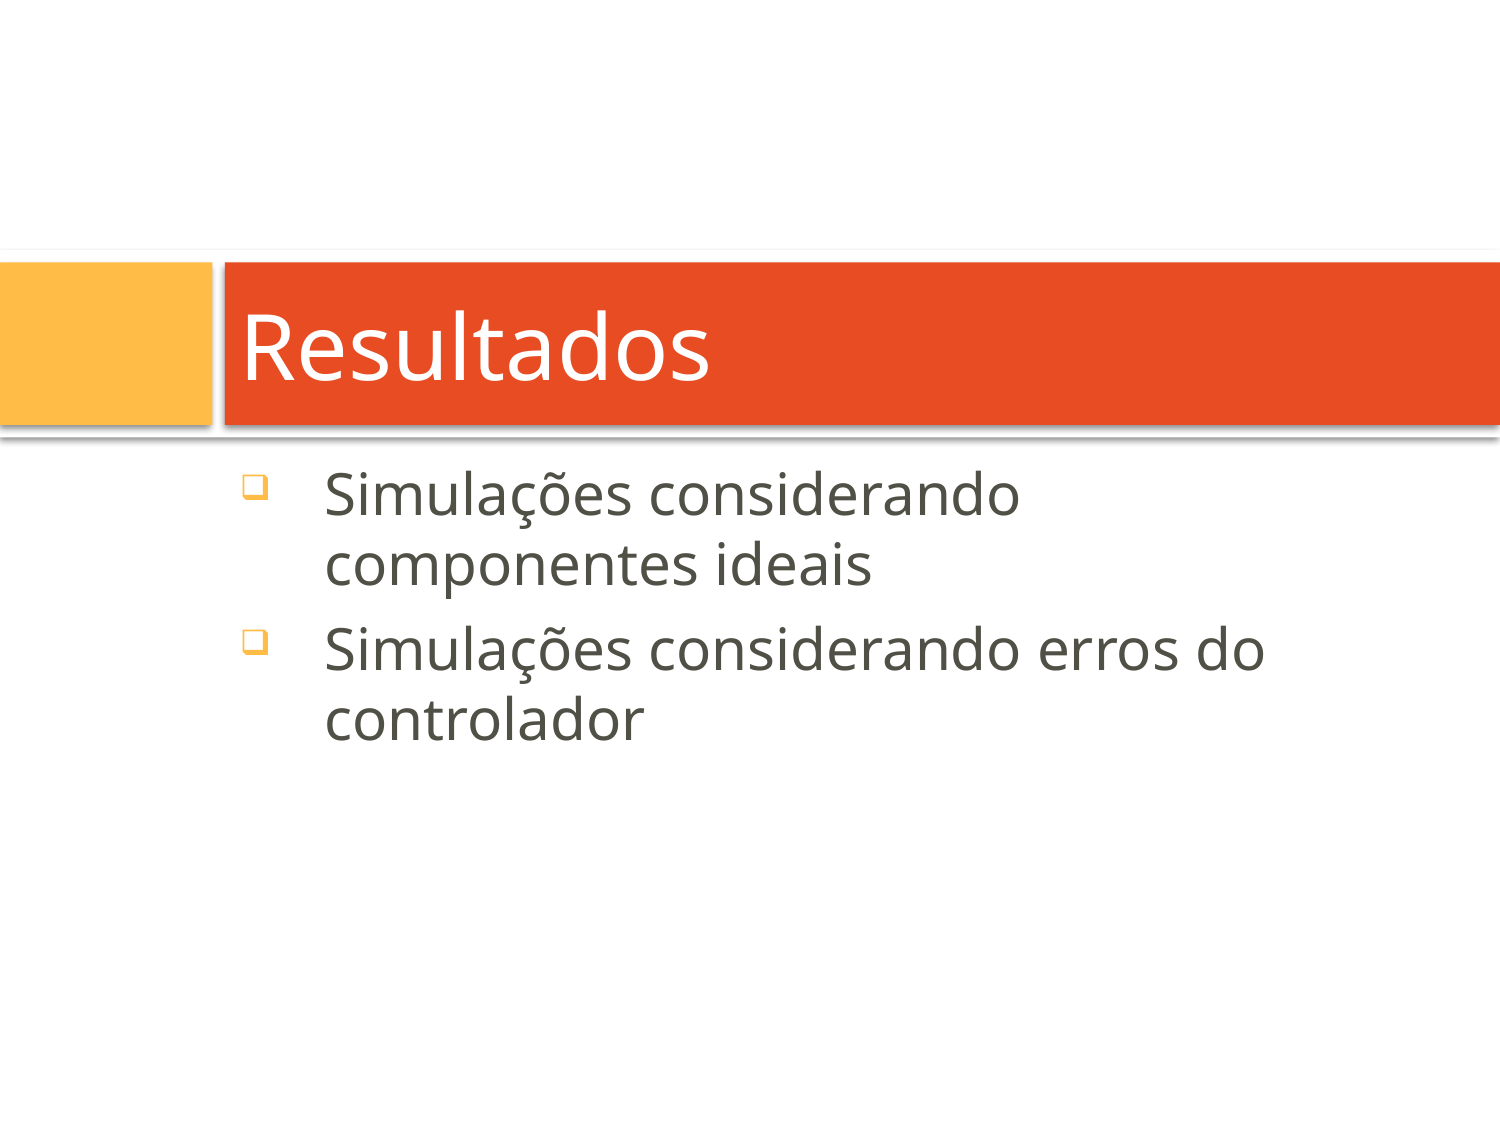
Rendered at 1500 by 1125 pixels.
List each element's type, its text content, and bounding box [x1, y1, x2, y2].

title Resultados [225, 262, 1475, 425]
list Simulações considerando componentes ideais Simulações considerando erros do controlador [225, 450, 1424, 725]
